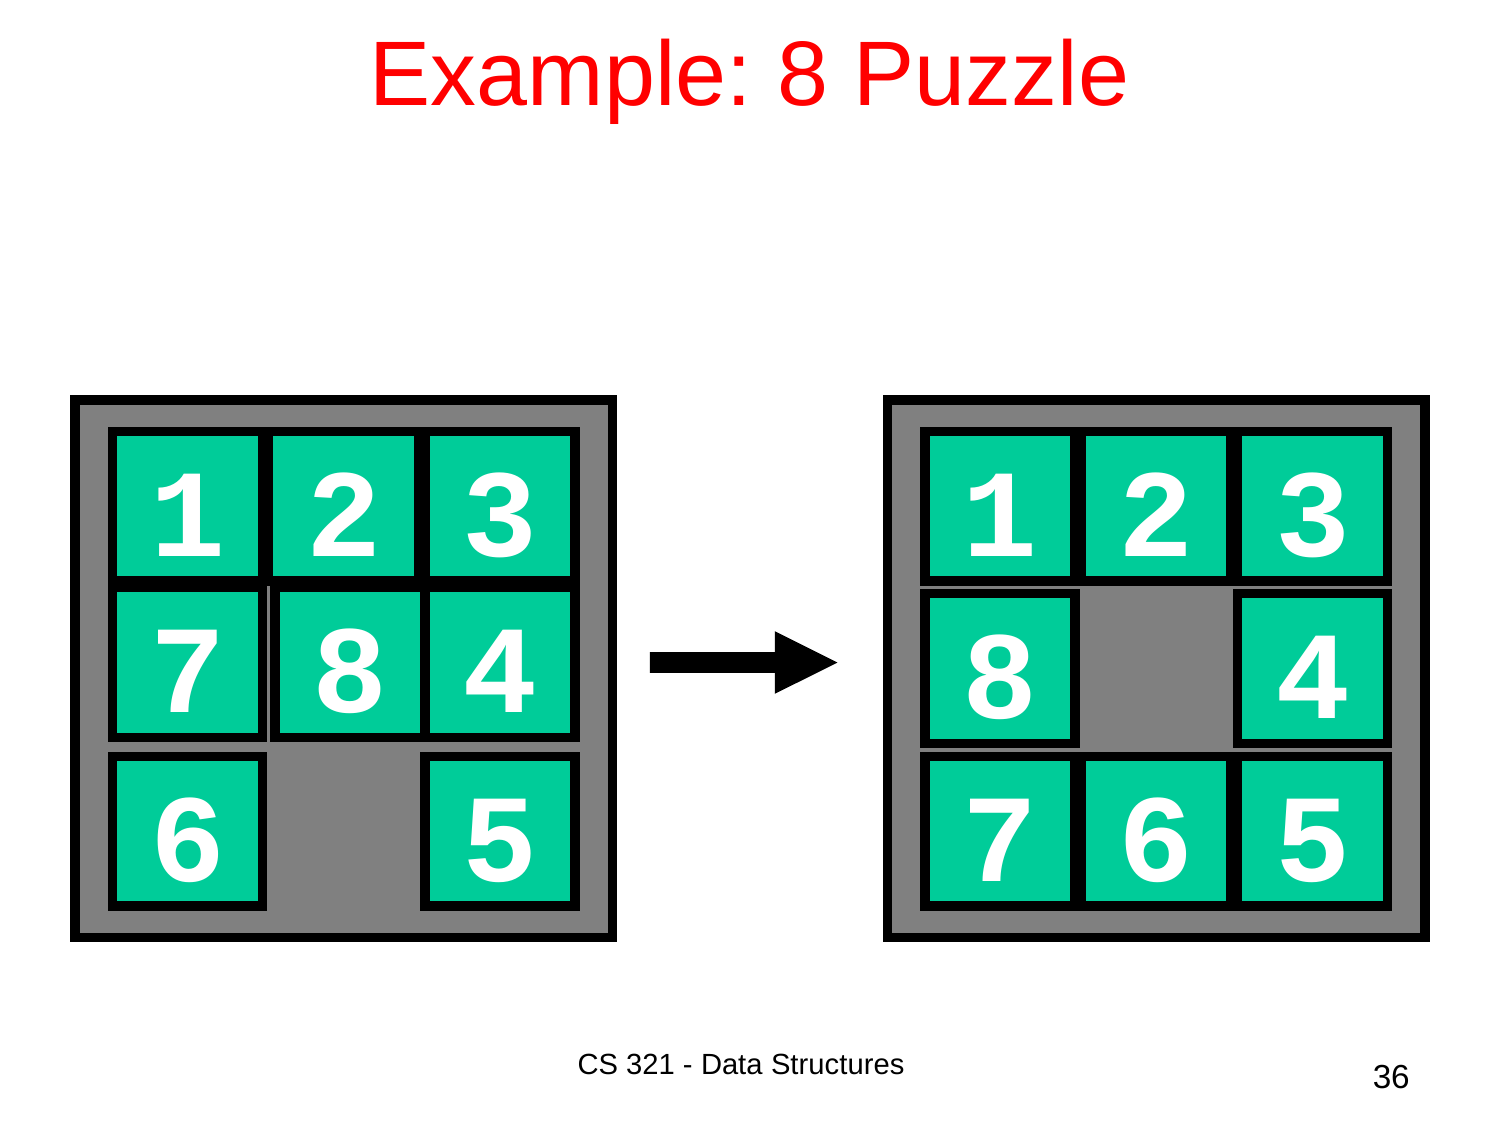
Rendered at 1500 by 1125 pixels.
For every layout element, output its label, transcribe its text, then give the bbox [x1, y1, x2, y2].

slide_number 34 [1112, 1047, 1426, 1124]
text_box 4 [425, 587, 575, 738]
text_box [924, 431, 1388, 907]
text_box 8 [274, 587, 425, 738]
text_box 5 [424, 756, 575, 907]
text_box 2 [268, 431, 419, 582]
footer CS 321 - Data Structures [562, 1037, 1063, 1113]
text_box [649, 656, 838, 669]
text_box 1 [112, 431, 263, 582]
text_box 7 [112, 587, 263, 738]
text_box [74, 399, 613, 938]
text_box 6 [112, 756, 263, 907]
text_box [887, 399, 1425, 938]
text_box 3 [424, 431, 575, 582]
title Example: 8 Puzzle [112, 0, 1388, 163]
